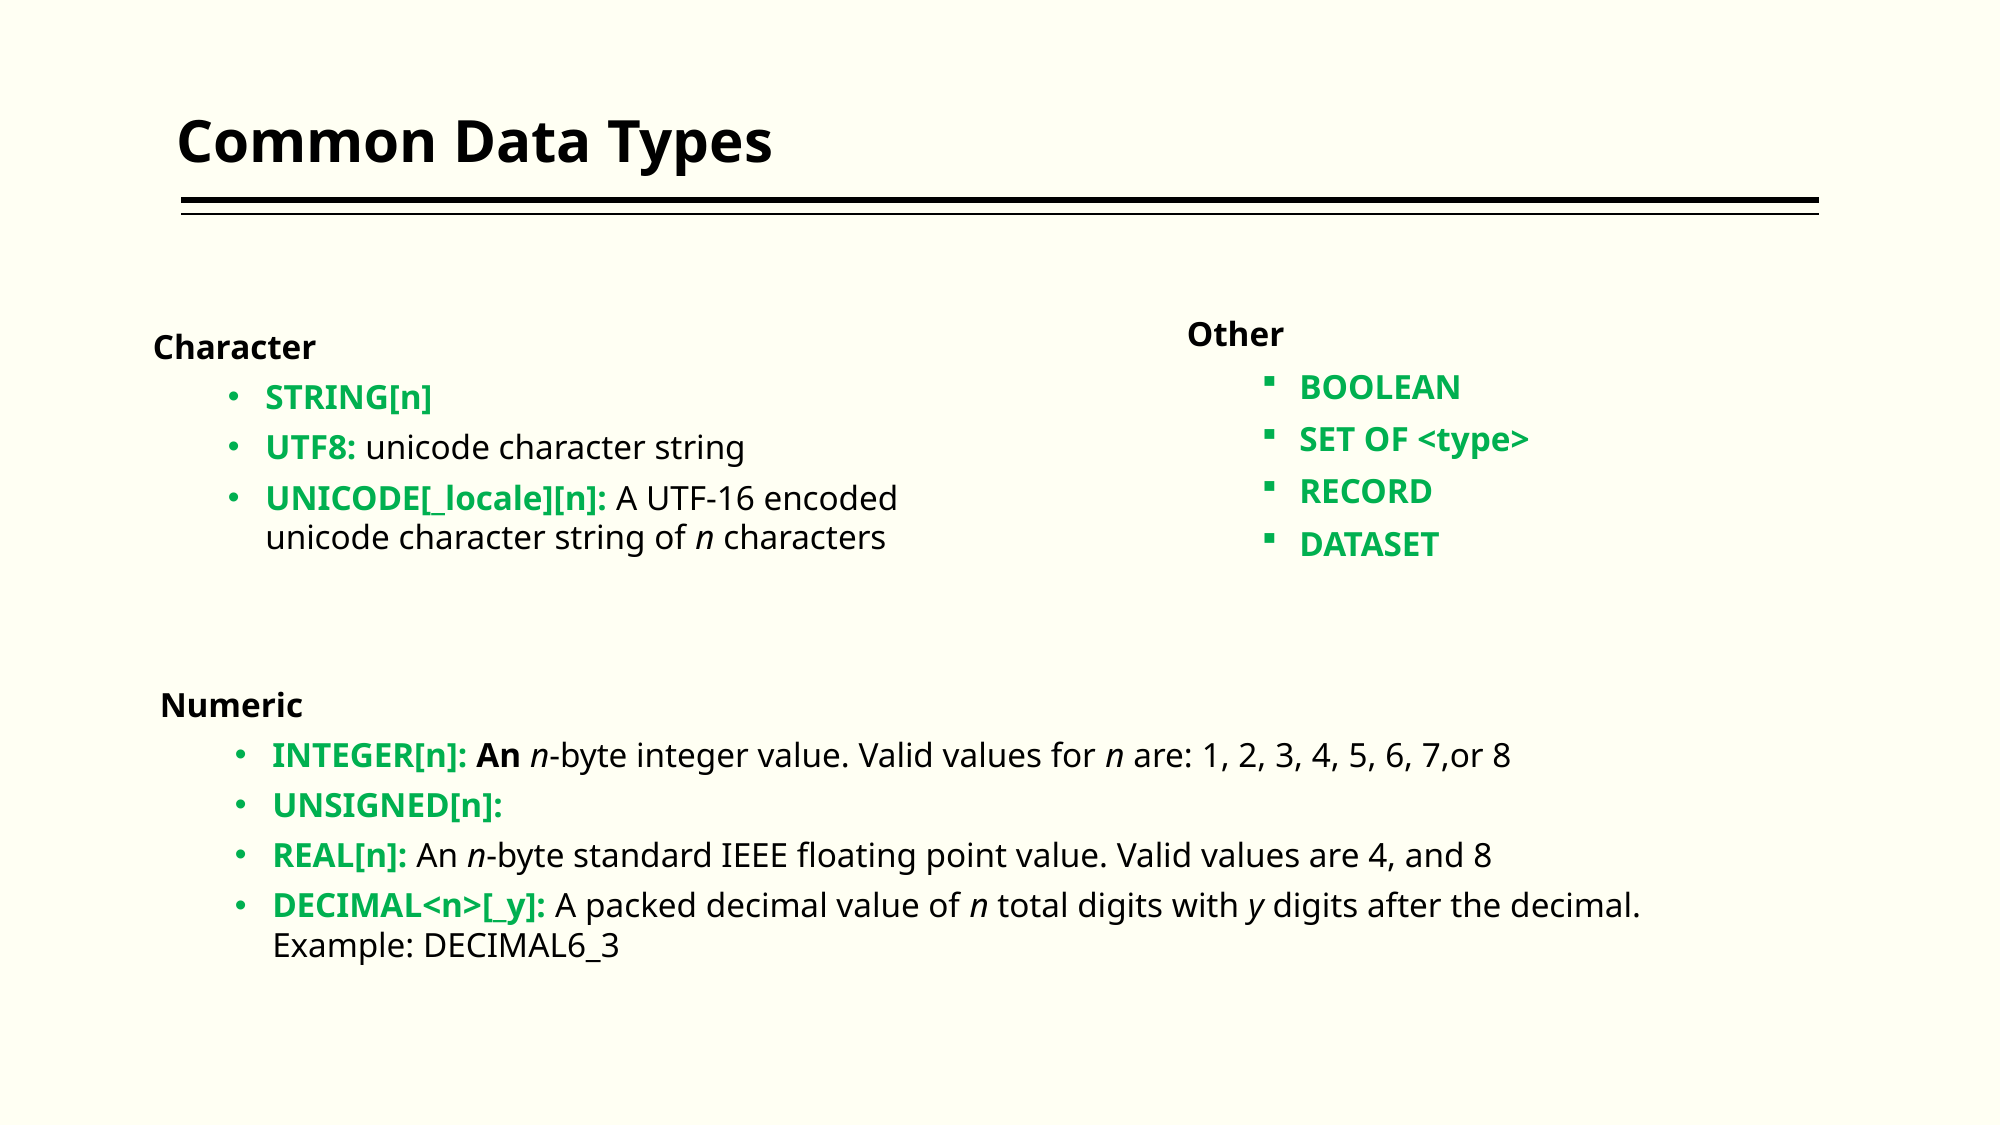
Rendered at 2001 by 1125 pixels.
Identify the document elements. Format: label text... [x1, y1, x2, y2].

title Common Data Types [176, 91, 853, 183]
text_box Character STRING[n] UTF8: unicode character string UNICODE[_locale][n]: A UTF-16 encoded unicode character string of n characters [62, 318, 1030, 637]
text_box Numeric INTEGER[n]: An n-byte integer value. Valid values for n are: 1, 2, 3, 4, 5, 6, 7,or 8 UNSIGNED[n]: REAL[n]: An n-byte standard IEEE floating point value. Valid values are 4, and 8 DECIMAL<n>[_y]: A packed decimal value of n total digits with y digits after the decimal. Example: DECIMAL6_3 [69, 676, 1761, 1051]
list Other BOOLEAN SET OF <type> RECORD DATASET [1111, 306, 1884, 625]
